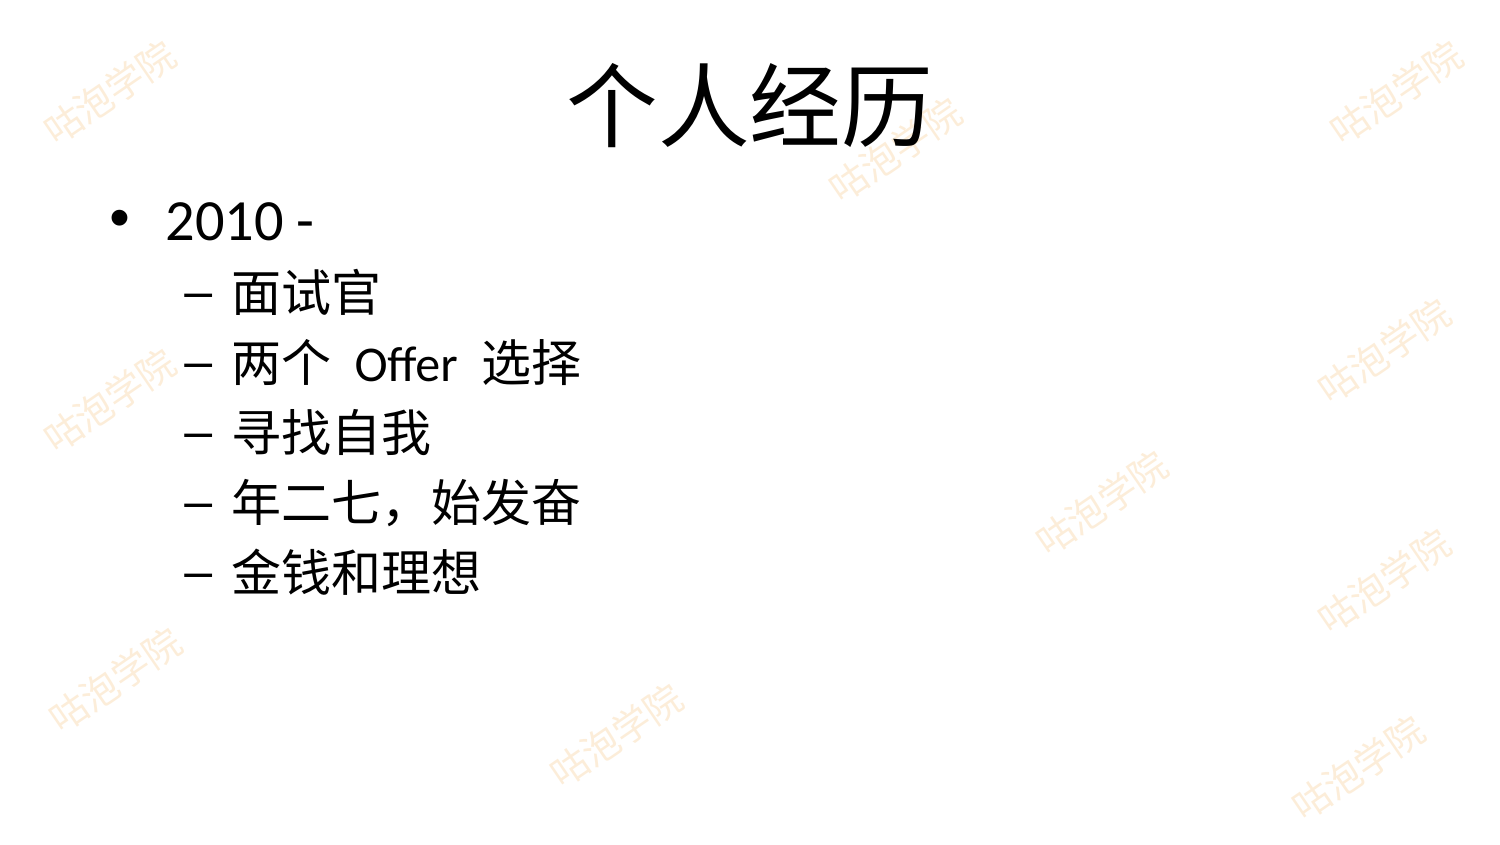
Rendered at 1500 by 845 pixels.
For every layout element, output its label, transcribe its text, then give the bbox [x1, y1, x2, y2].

title 个人经历 [75, 33, 1425, 175]
list 2010 - 面试官 两个 Offer 选择 寻找自我 年二七，始发奋 金钱和理想 [94, 174, 1445, 802]
